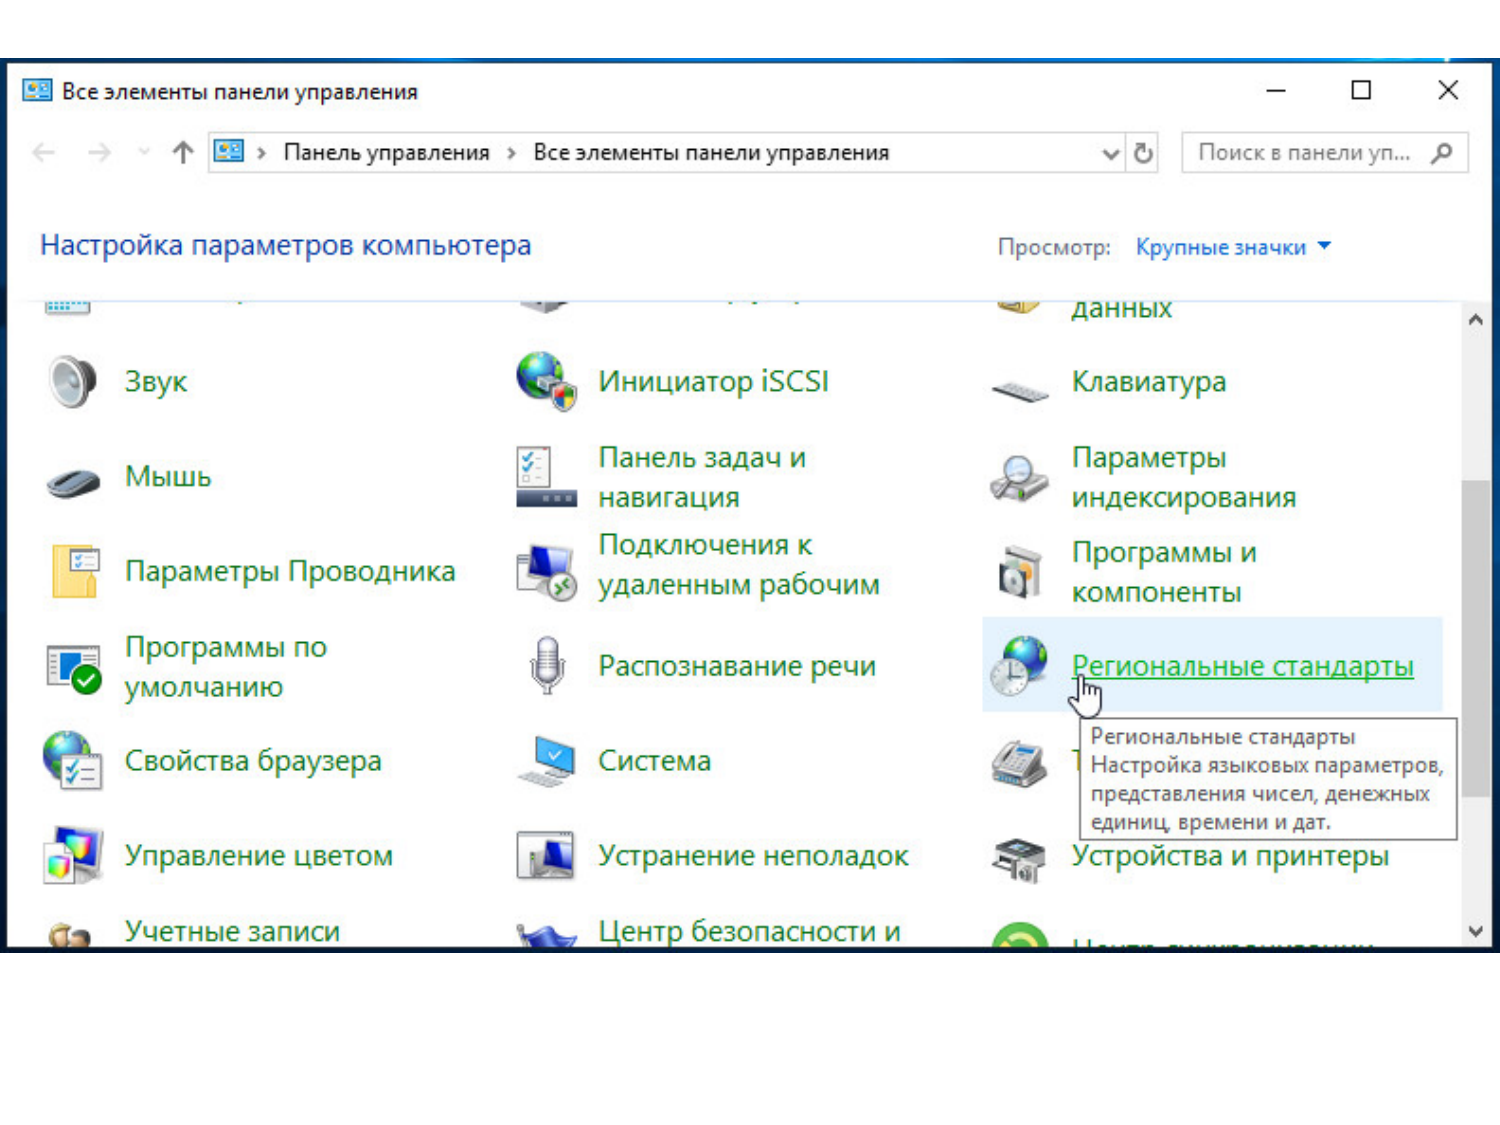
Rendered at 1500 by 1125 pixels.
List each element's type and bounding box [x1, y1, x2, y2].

picture [0, 58, 1500, 953]
